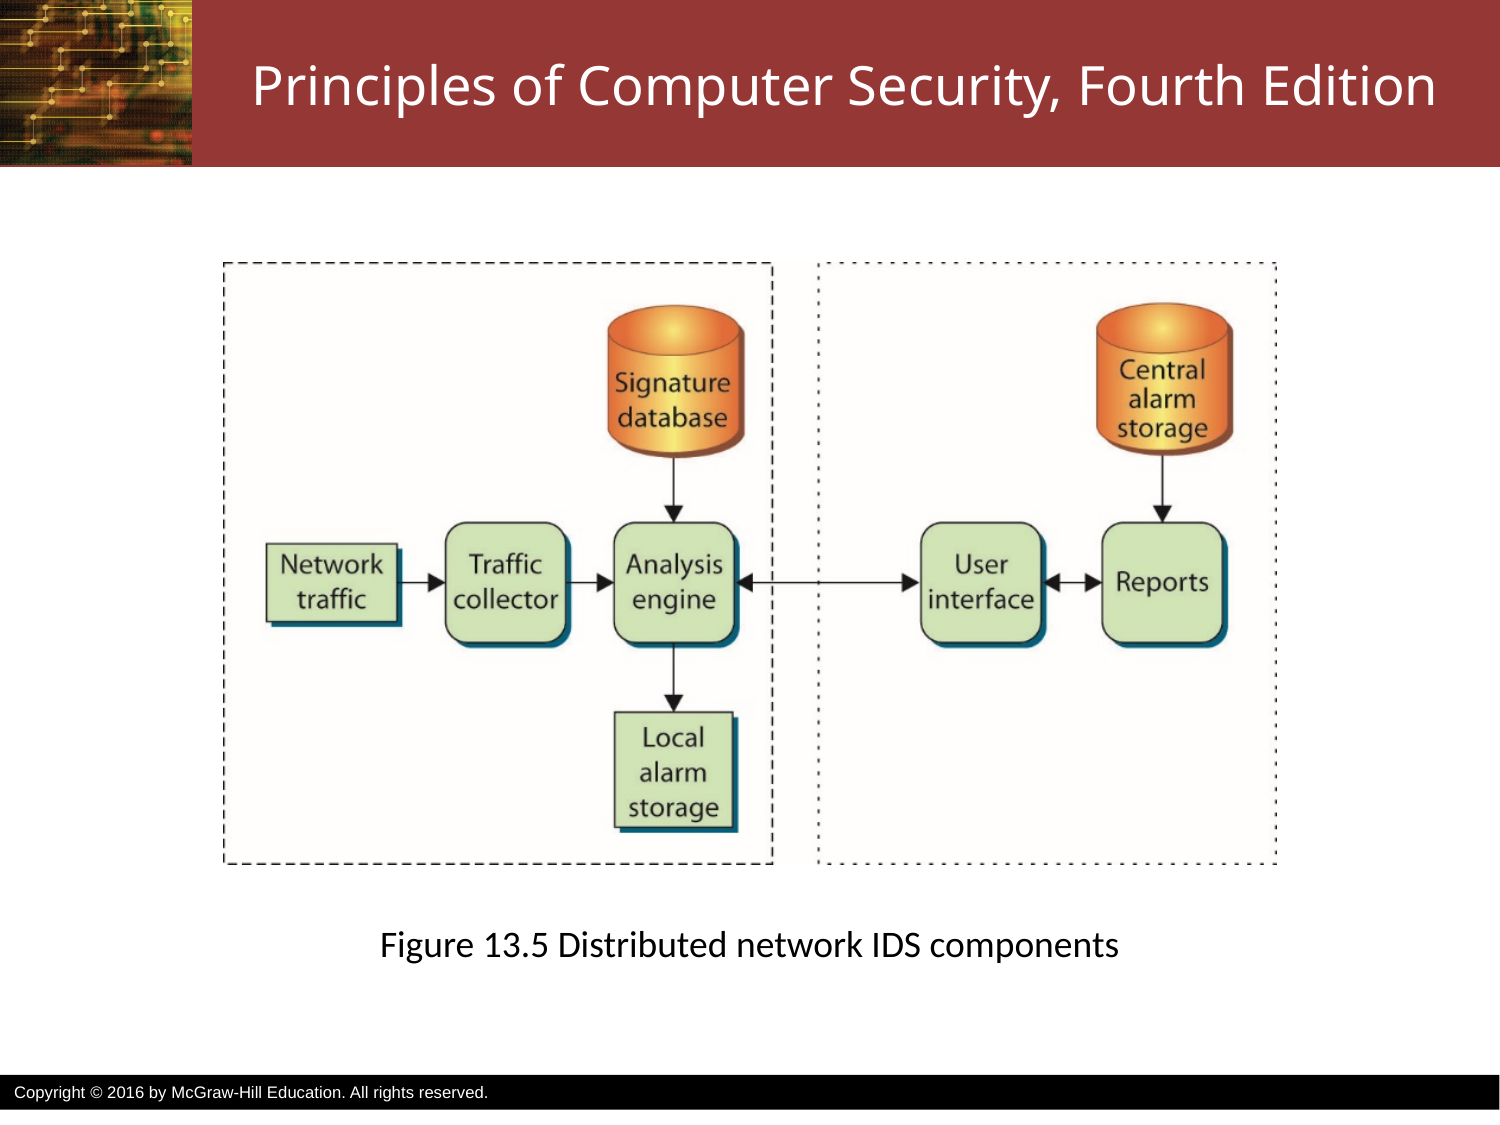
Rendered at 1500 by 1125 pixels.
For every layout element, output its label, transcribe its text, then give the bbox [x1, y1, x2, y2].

list Figure 13.5 Distributed network IDS components [99, 912, 1400, 988]
picture [223, 262, 1277, 866]
picture [0, 0, 192, 165]
